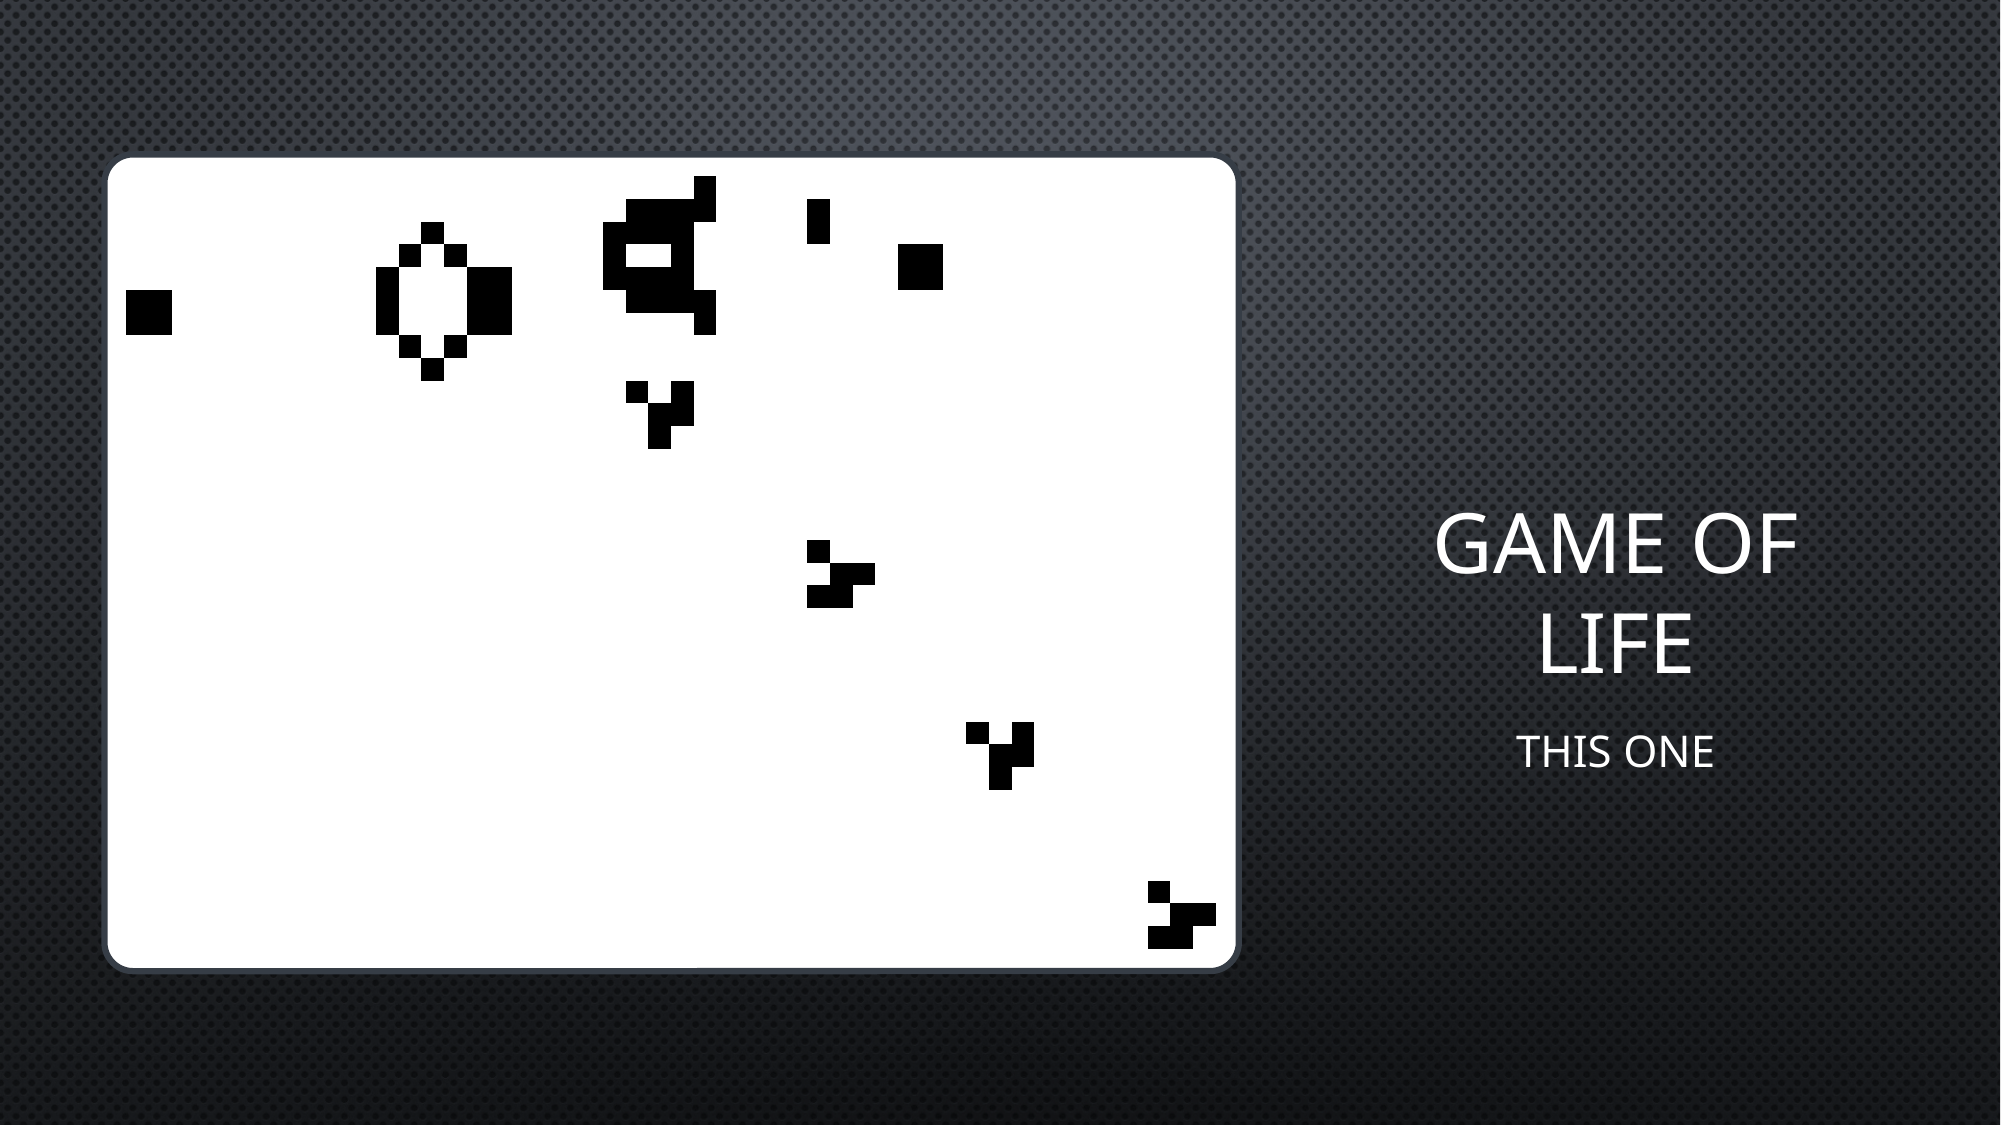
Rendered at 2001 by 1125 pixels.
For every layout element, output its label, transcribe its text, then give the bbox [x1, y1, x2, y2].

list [104, 154, 1240, 972]
list This one [1339, 716, 1892, 1011]
title Game of life [1339, 99, 1892, 698]
